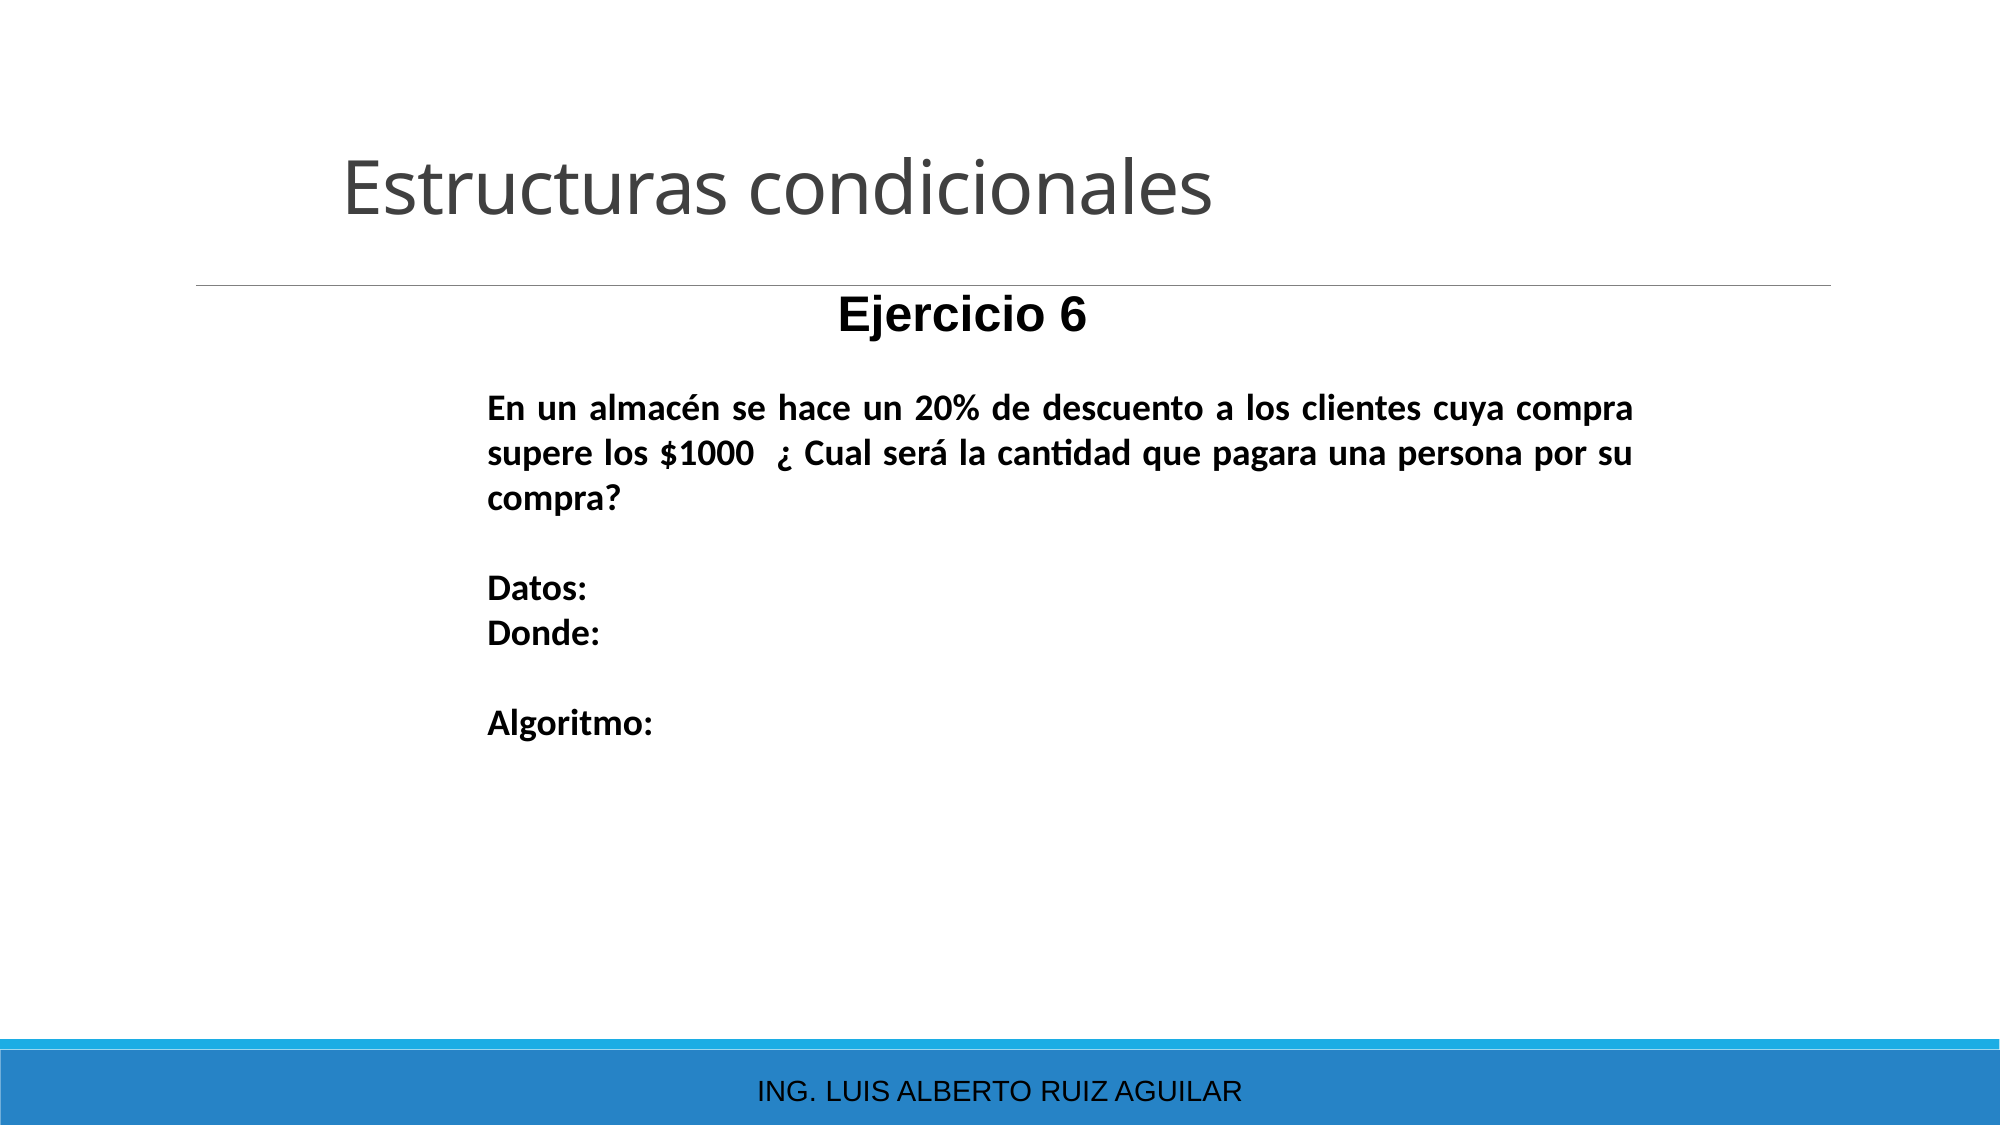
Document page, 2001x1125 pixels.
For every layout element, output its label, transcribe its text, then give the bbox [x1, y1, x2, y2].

footer Ing. Luis Alberto Ruiz Aguilar [604, 1059, 1396, 1120]
text_box En un almacén se hace un 20% de descuento a los clientes cuya compra supere los $1000 ¿ Cual será la cantidad que pagara una persona por su compra? Datos: Donde: Algoritmo: [397, 376, 1650, 751]
text_box Ejercicio 6 [822, 273, 1103, 349]
title Estructuras condicionales [326, 49, 1677, 238]
